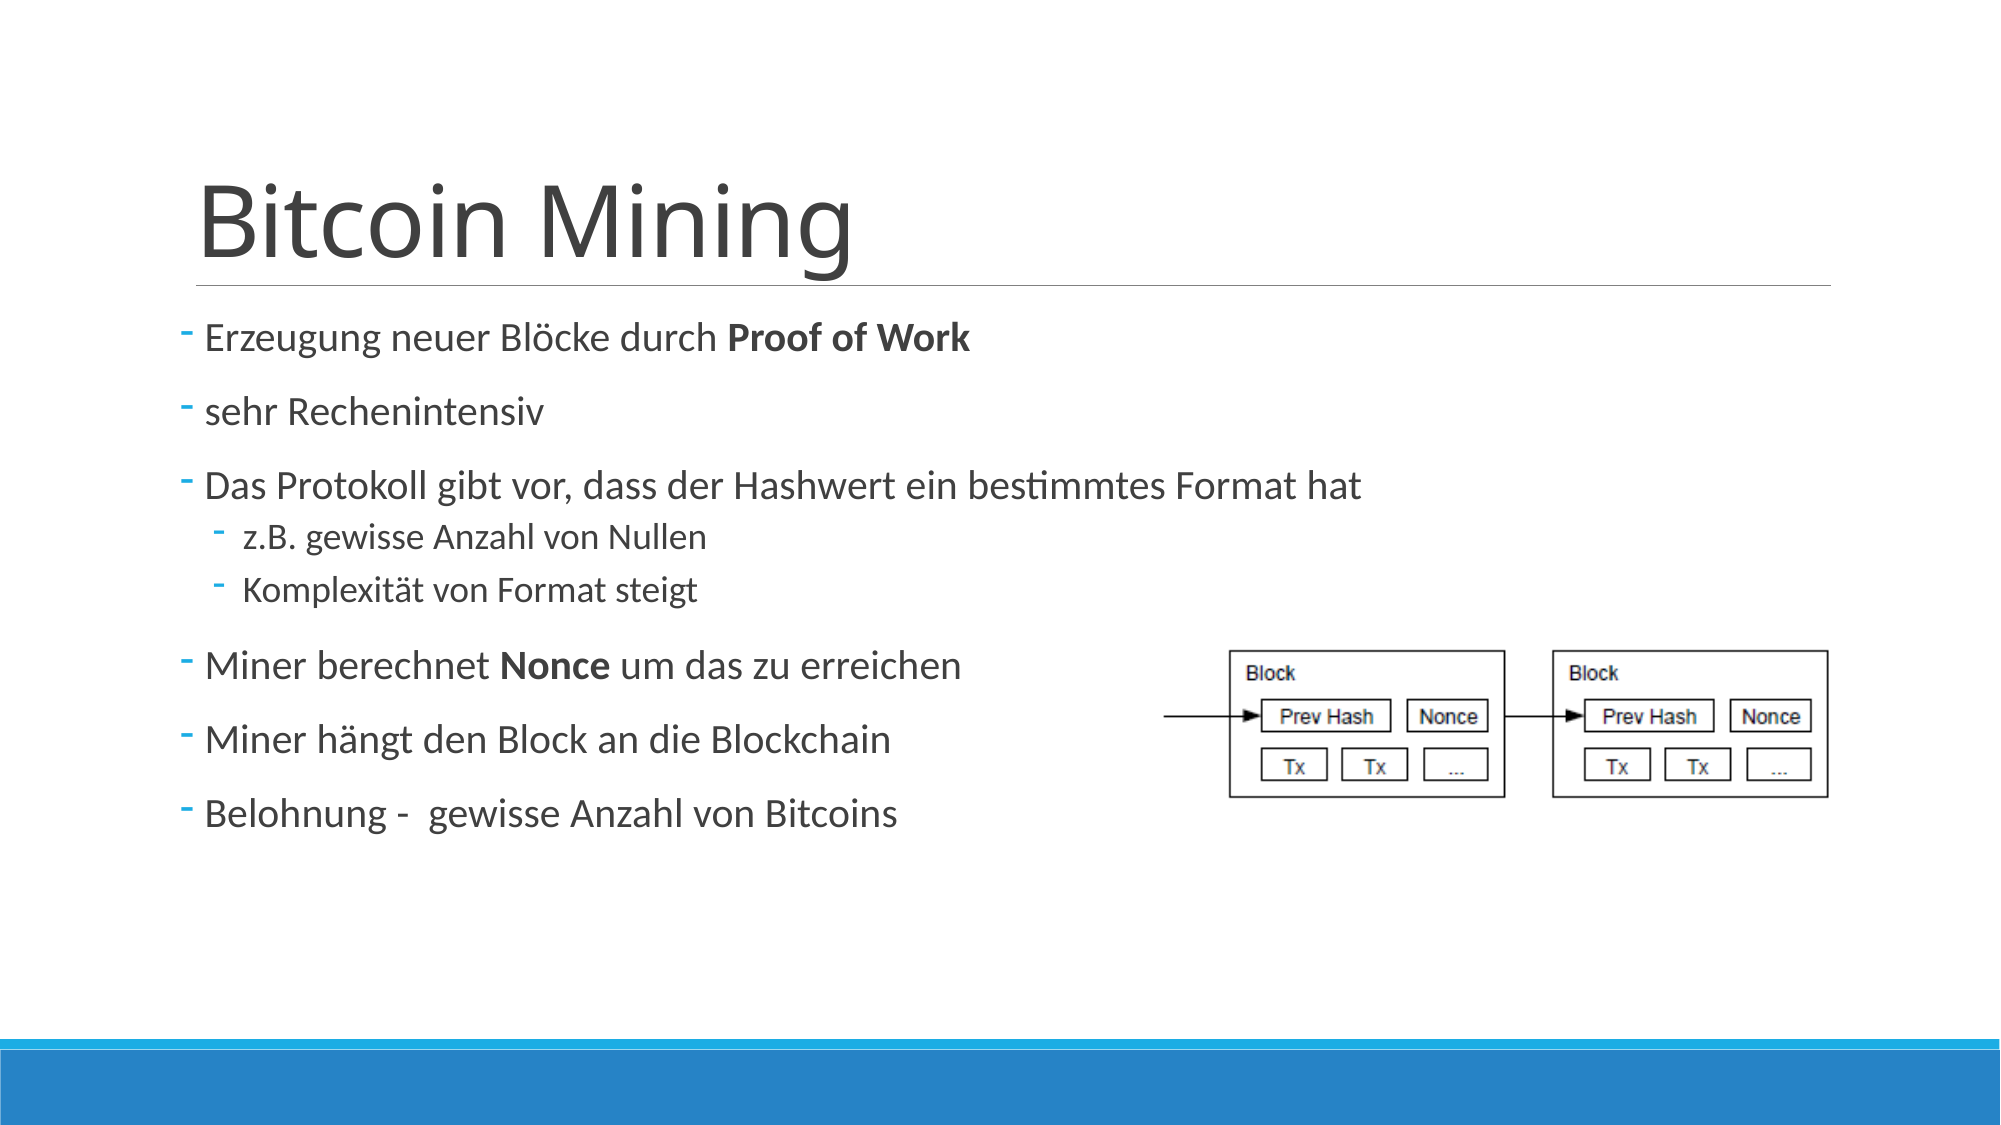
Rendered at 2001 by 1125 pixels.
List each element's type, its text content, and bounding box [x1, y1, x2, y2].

list Erzeugung neuer Blöcke durch Proof of Work sehr Rechenintensiv Das Protokoll gibt vor, dass der Hashwert ein bestimmtes Format hat z.B. gewisse Anzahl von Nullen Komplexität von Format steigt Miner berechnet Nonce um das zu erreichen Miner hängt den Block an die Blockchain Belohnung - gewisse Anzahl von Bitcoins [180, 307, 1830, 968]
title Bitcoin Mining [180, 47, 1830, 285]
picture [1138, 632, 1855, 821]
